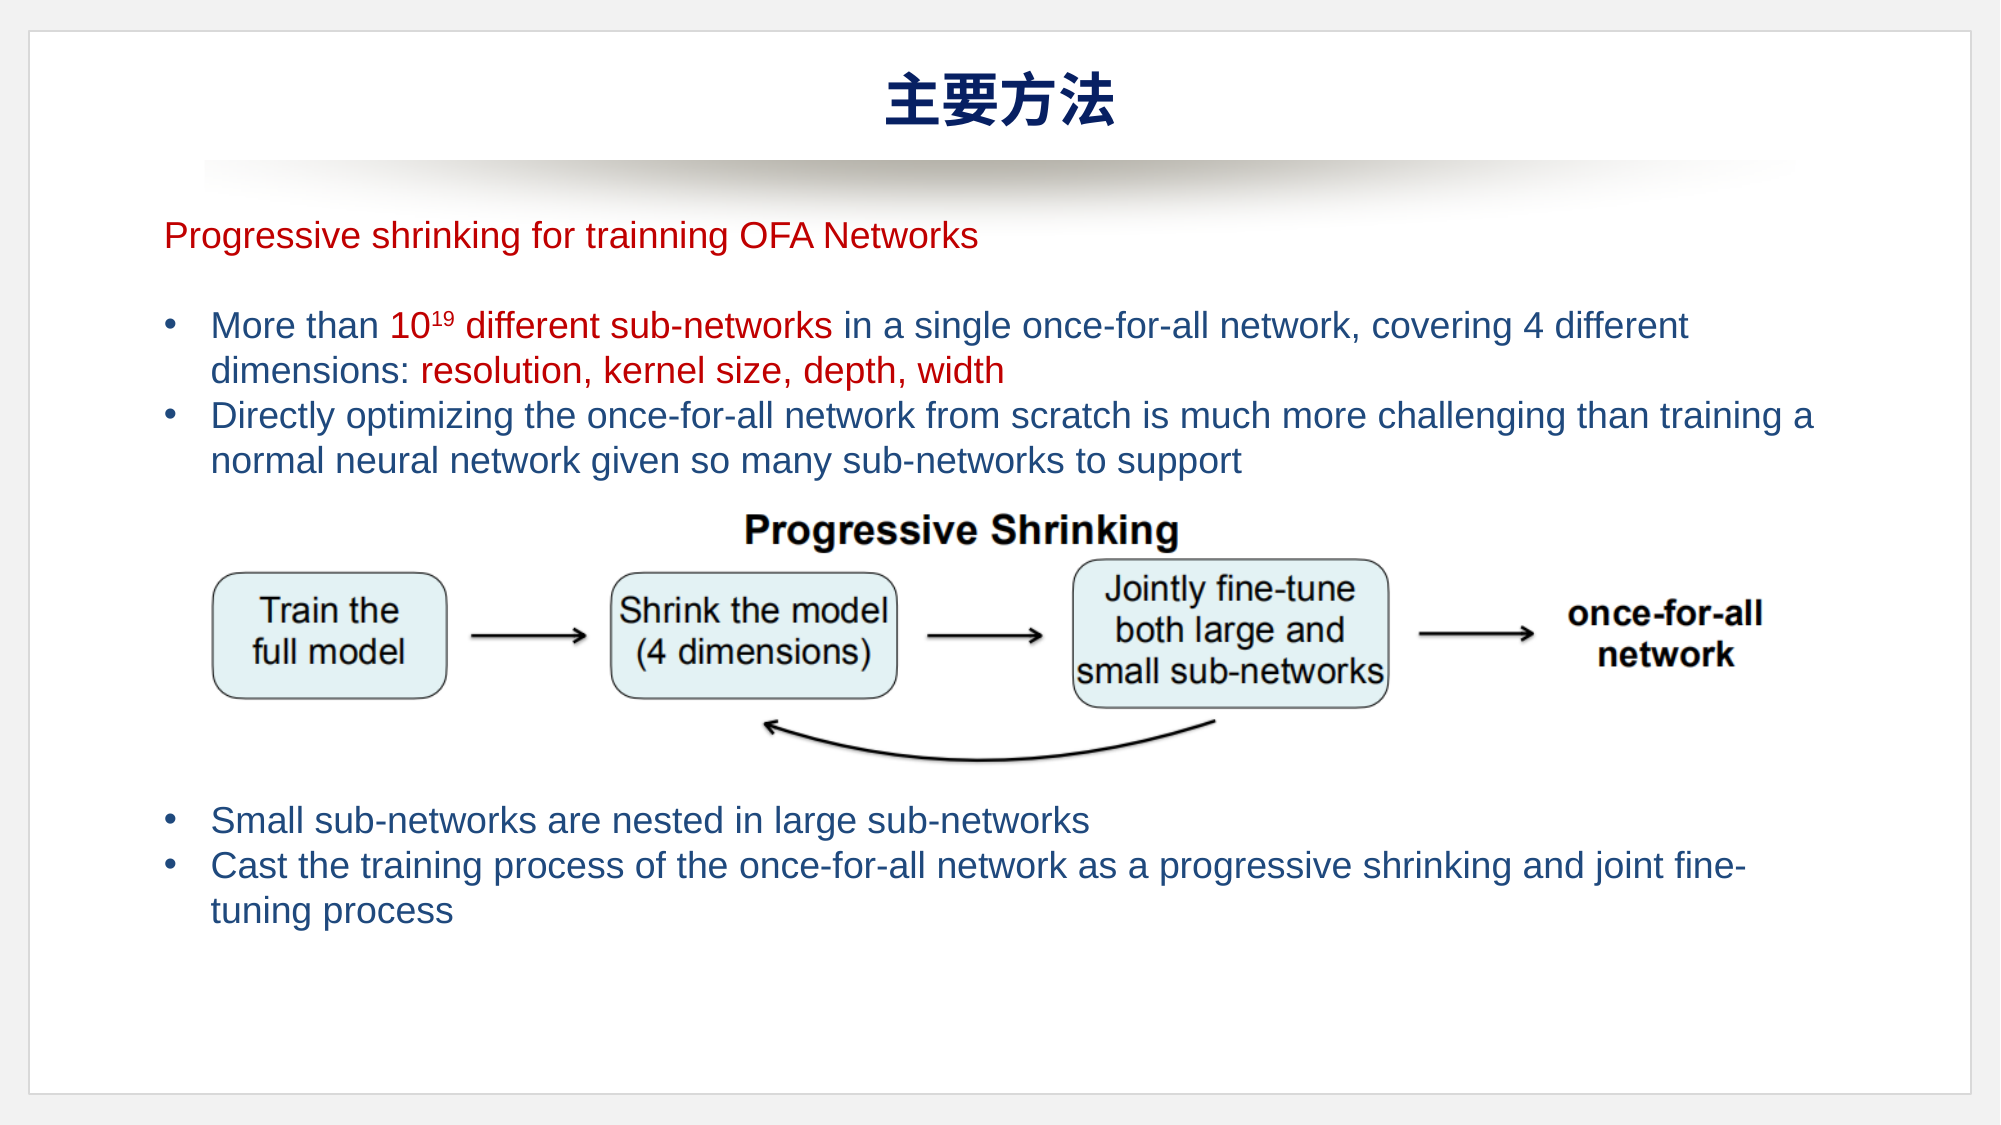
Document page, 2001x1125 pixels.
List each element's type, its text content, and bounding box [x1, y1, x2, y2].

title 主要方法 [99, 55, 1900, 150]
text_box Progressive shrinking for trainning OFA Networks More than 1019 different sub-networks in a single once-for-all network, covering 4 different dimensions: resolution, kernel size, depth, width Directly optimizing the once-for-all network from scratch is much more challenging than training a normal neural network given so many sub-networks to support Small sub-networks are nested in large sub-networks Cast the training process of the once-for-all network as a progressive shrinking and joint fine-tuning process [148, 203, 1862, 938]
picture [181, 490, 1818, 781]
